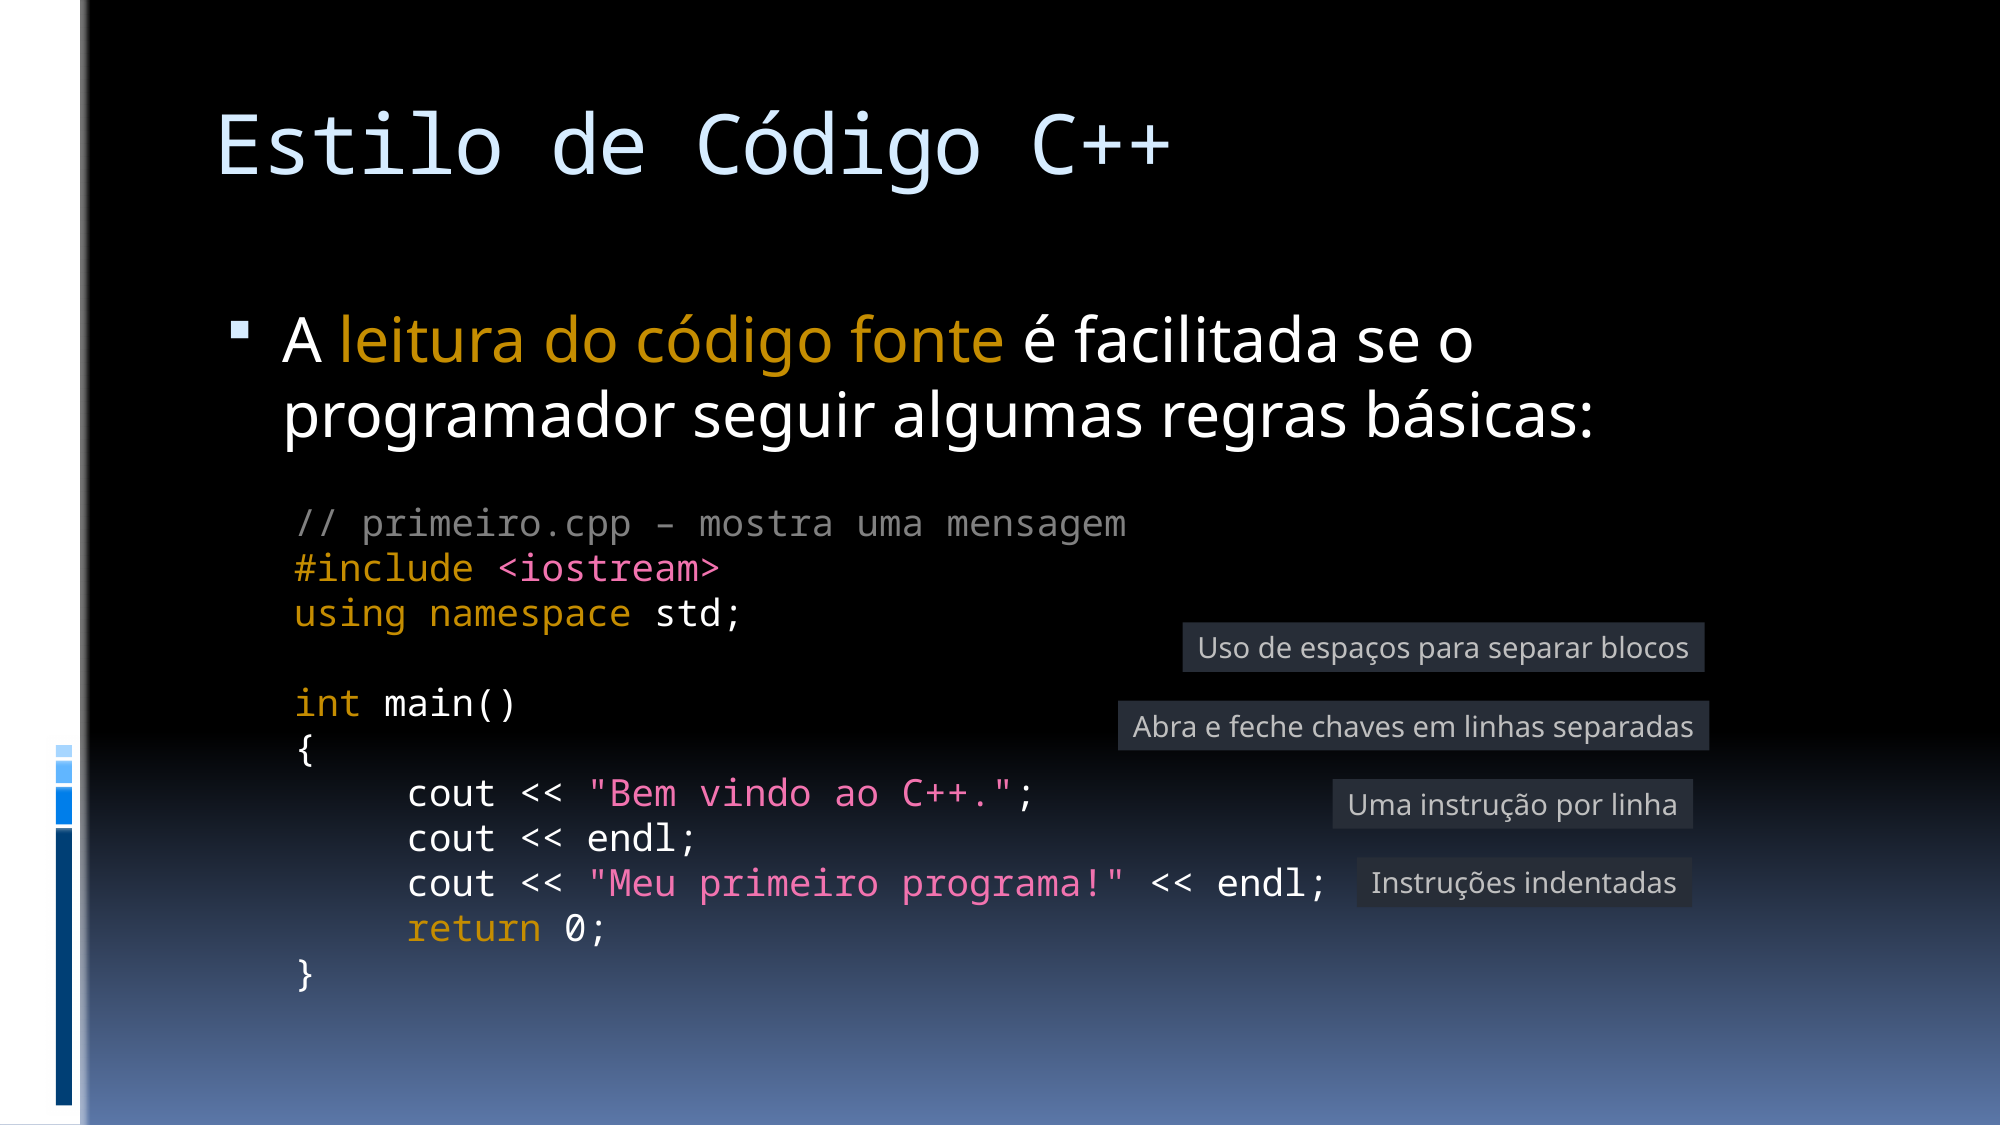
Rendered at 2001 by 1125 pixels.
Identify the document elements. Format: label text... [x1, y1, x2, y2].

list A leitura do código fonte é facilitada se o programador seguir algumas regras básicas: [200, 292, 1900, 1043]
title Estilo de Código C++ [200, 83, 1900, 234]
text_box Uso de espaços para separar blocos [1182, 622, 1705, 672]
text_box Instruções indentadas [1356, 857, 1693, 908]
text_box Abra e feche chaves em linhas separadas [1118, 700, 1710, 751]
text_box // primeiro.cpp – mostra uma mensagem #include <iostream> using namespace std; int main() { cout << "Bem vindo ao C++."; cout << endl; cout << "Meu primeiro programa!" << endl; return 0; } [279, 491, 1657, 1002]
text_box Uma instrução por linha [1332, 779, 1694, 829]
